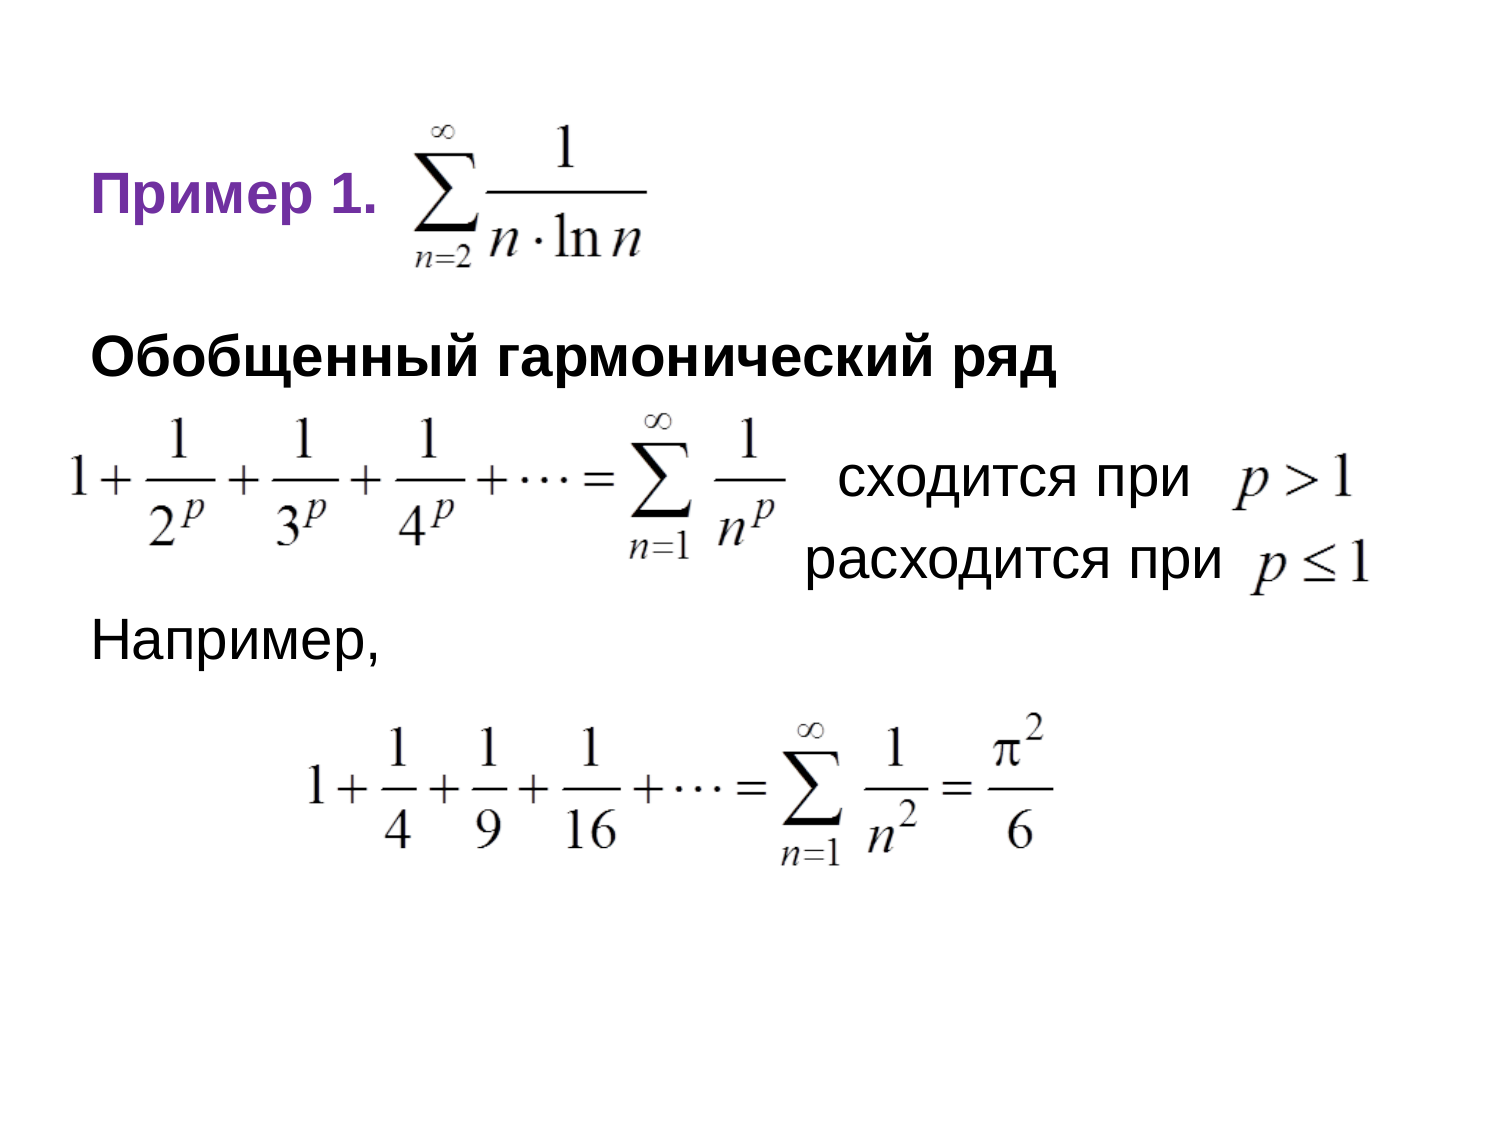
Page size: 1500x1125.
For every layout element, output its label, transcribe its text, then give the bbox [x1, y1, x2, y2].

list Пример 1. Обобщенный гармонический ряд сходится при расходится при Например, [75, 66, 1425, 1005]
picture [407, 110, 652, 274]
picture [1228, 447, 1359, 517]
picture [66, 394, 790, 566]
picture [1245, 532, 1376, 603]
picture [304, 703, 1058, 873]
